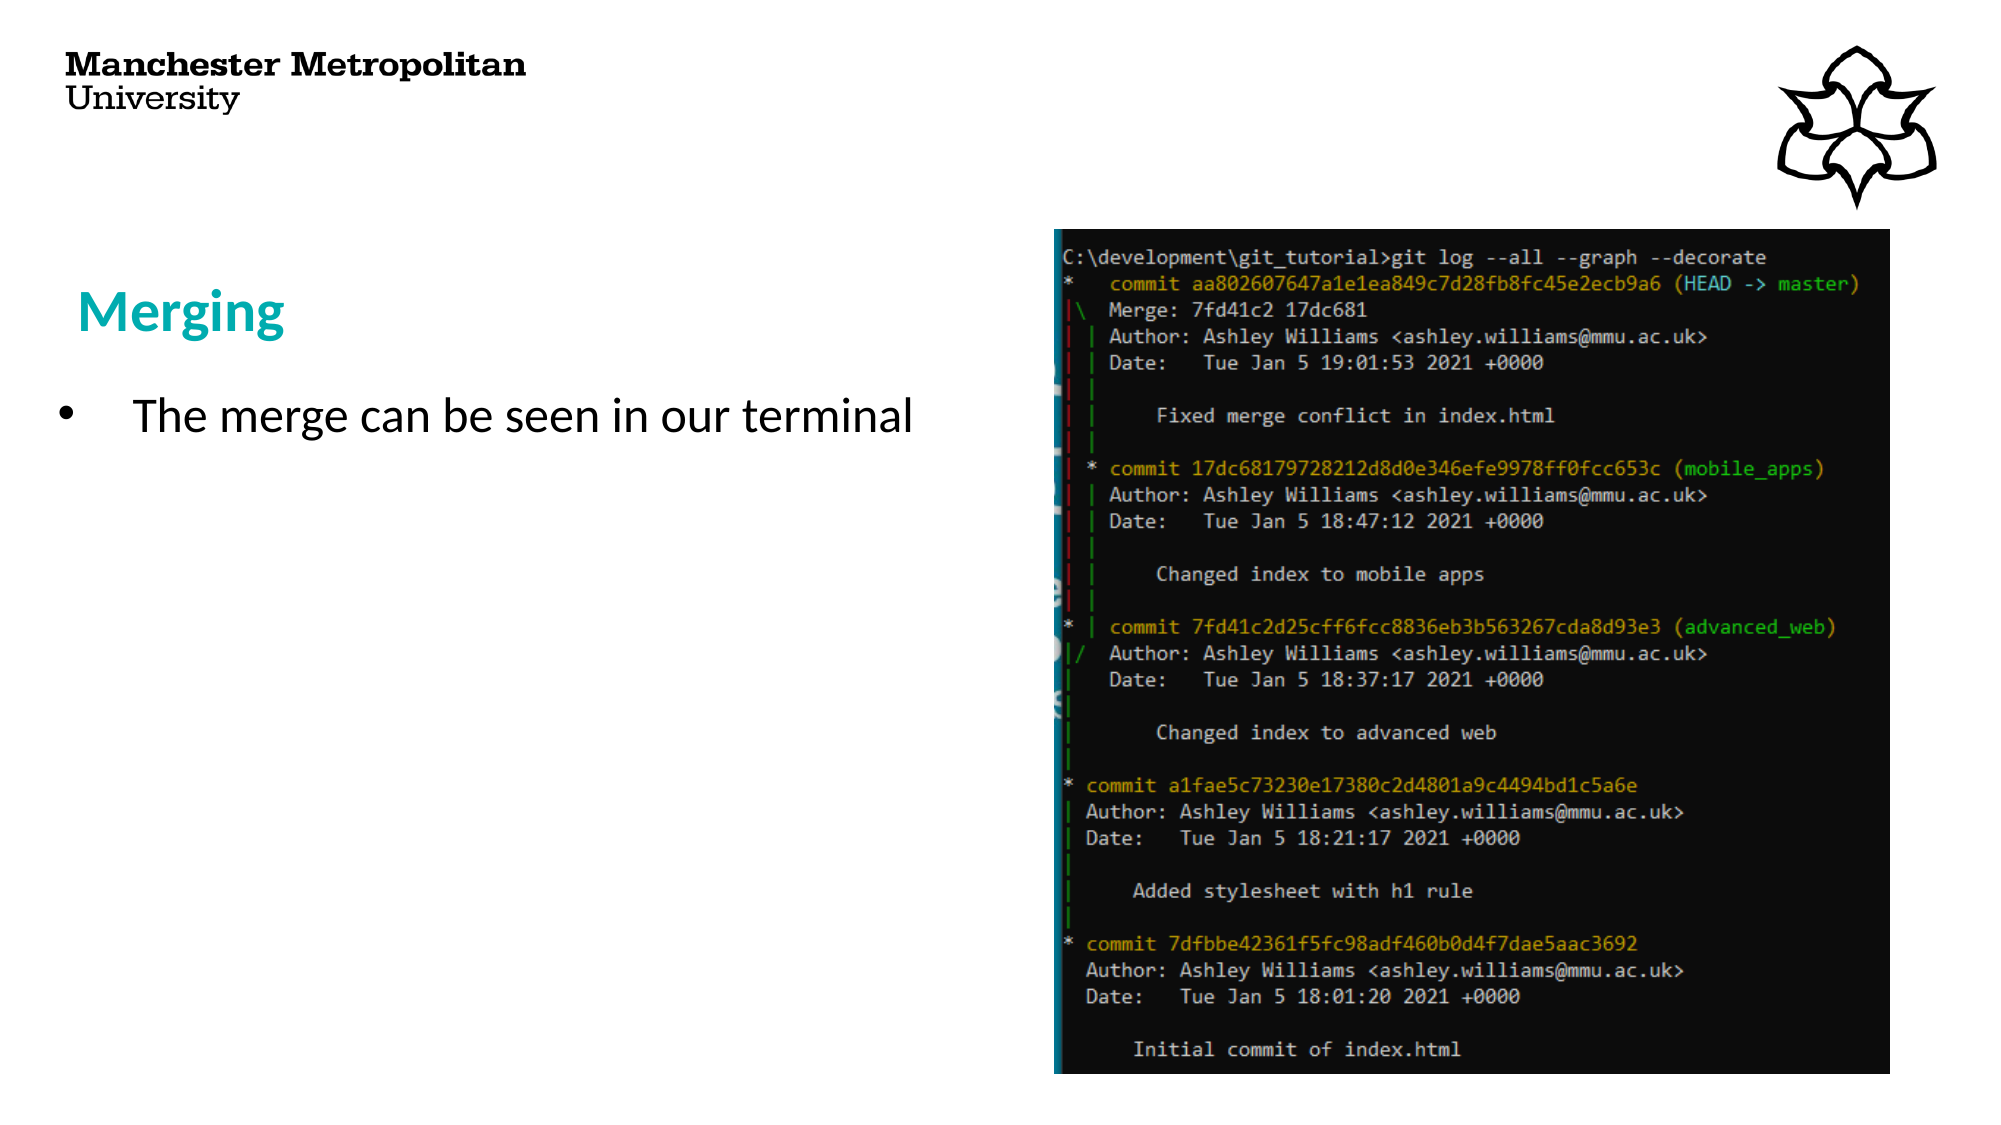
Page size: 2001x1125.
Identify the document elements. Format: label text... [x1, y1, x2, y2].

picture [1765, 34, 1948, 221]
picture [1054, 481, 1058, 500]
picture [55, 42, 536, 124]
title Merging [62, 270, 1054, 353]
list The merge can be seen in our terminal [42, 369, 994, 978]
picture [1054, 228, 1890, 1074]
